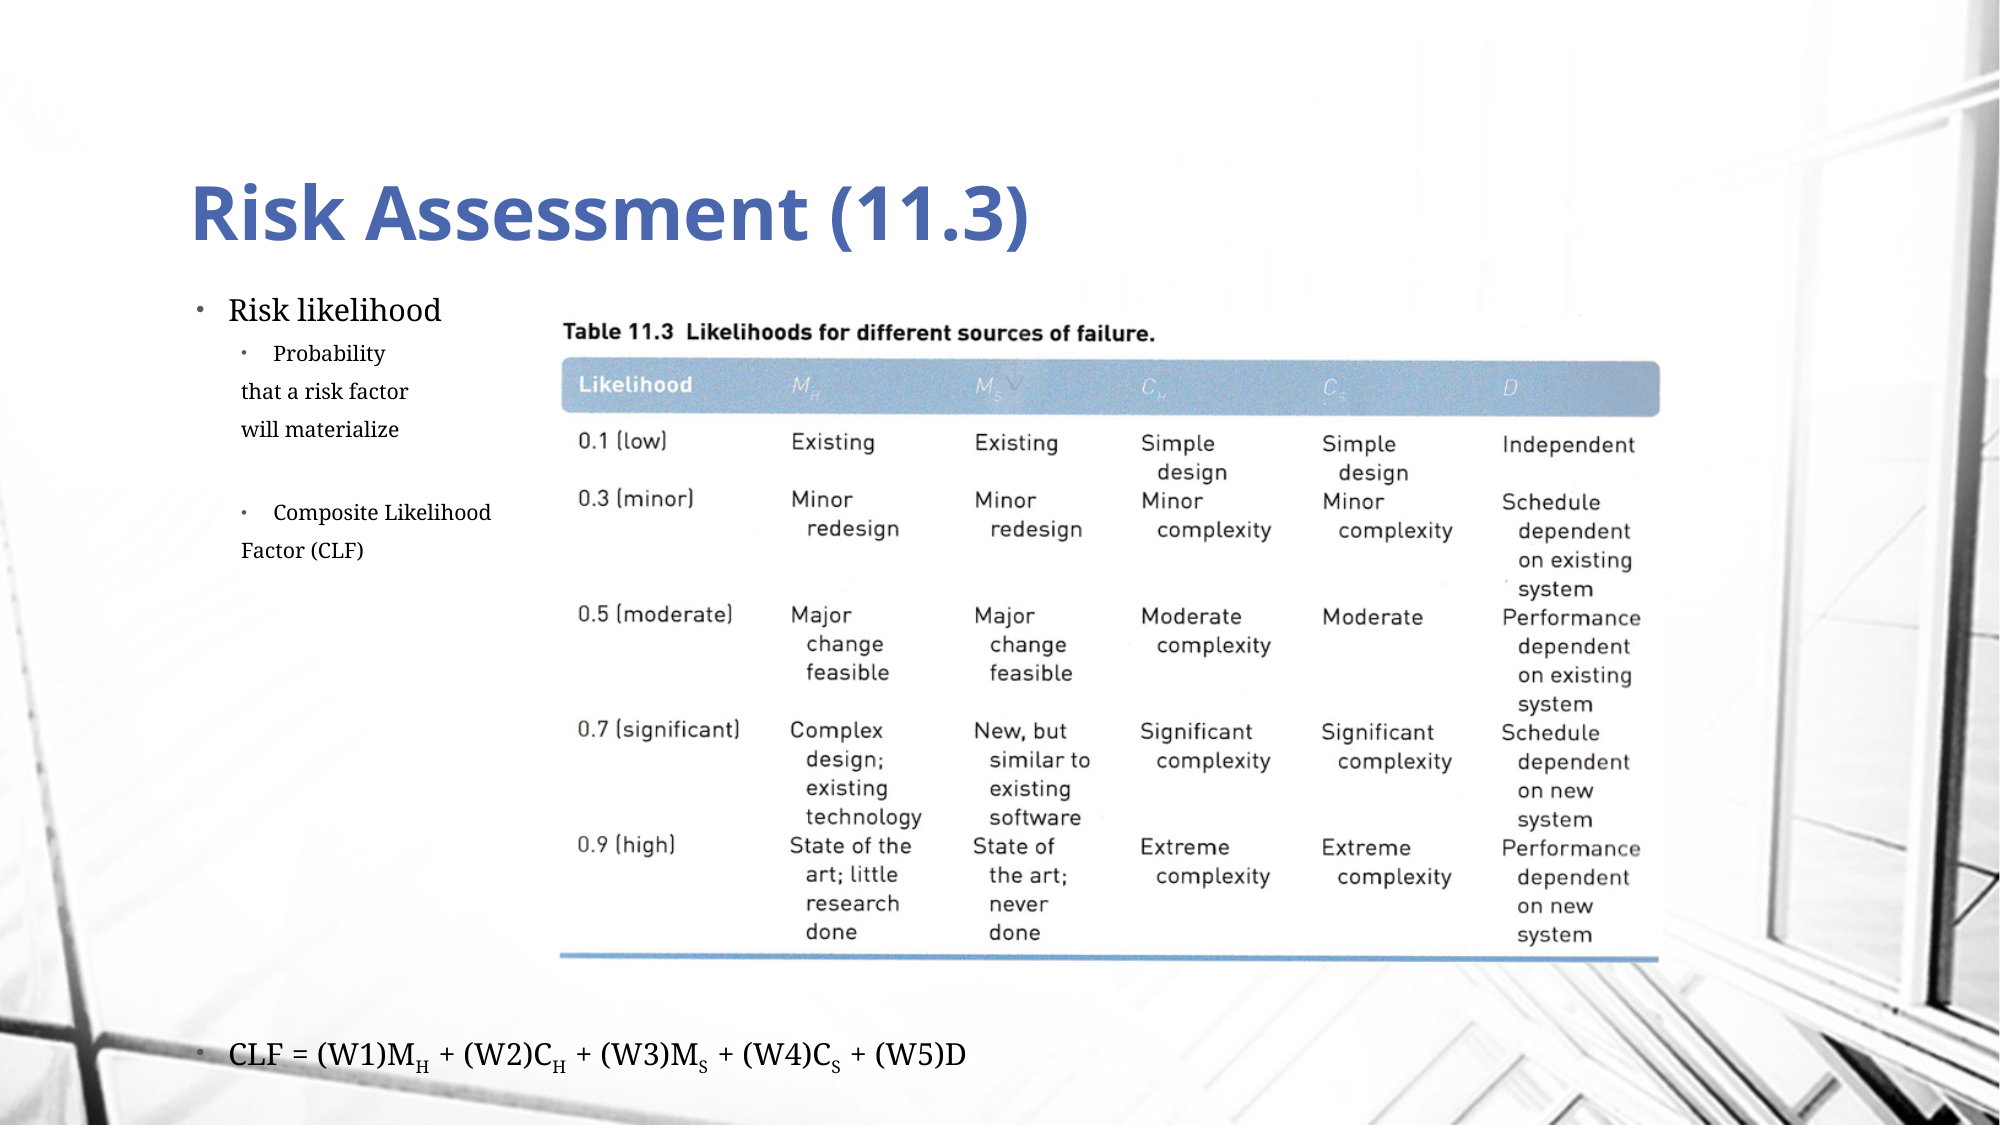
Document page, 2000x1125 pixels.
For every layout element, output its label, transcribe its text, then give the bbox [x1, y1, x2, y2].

picture [0, 0, 2000, 1125]
title Risk Assessment (11.3) [174, 87, 1600, 263]
list Risk likelihood Probability that a risk factor will materialize Composite Likelihood Factor (CLF) CLF = (W1)MH + (W2)CH + (W3)MS + (W4)CS + (W5)D [174, 287, 1704, 1088]
